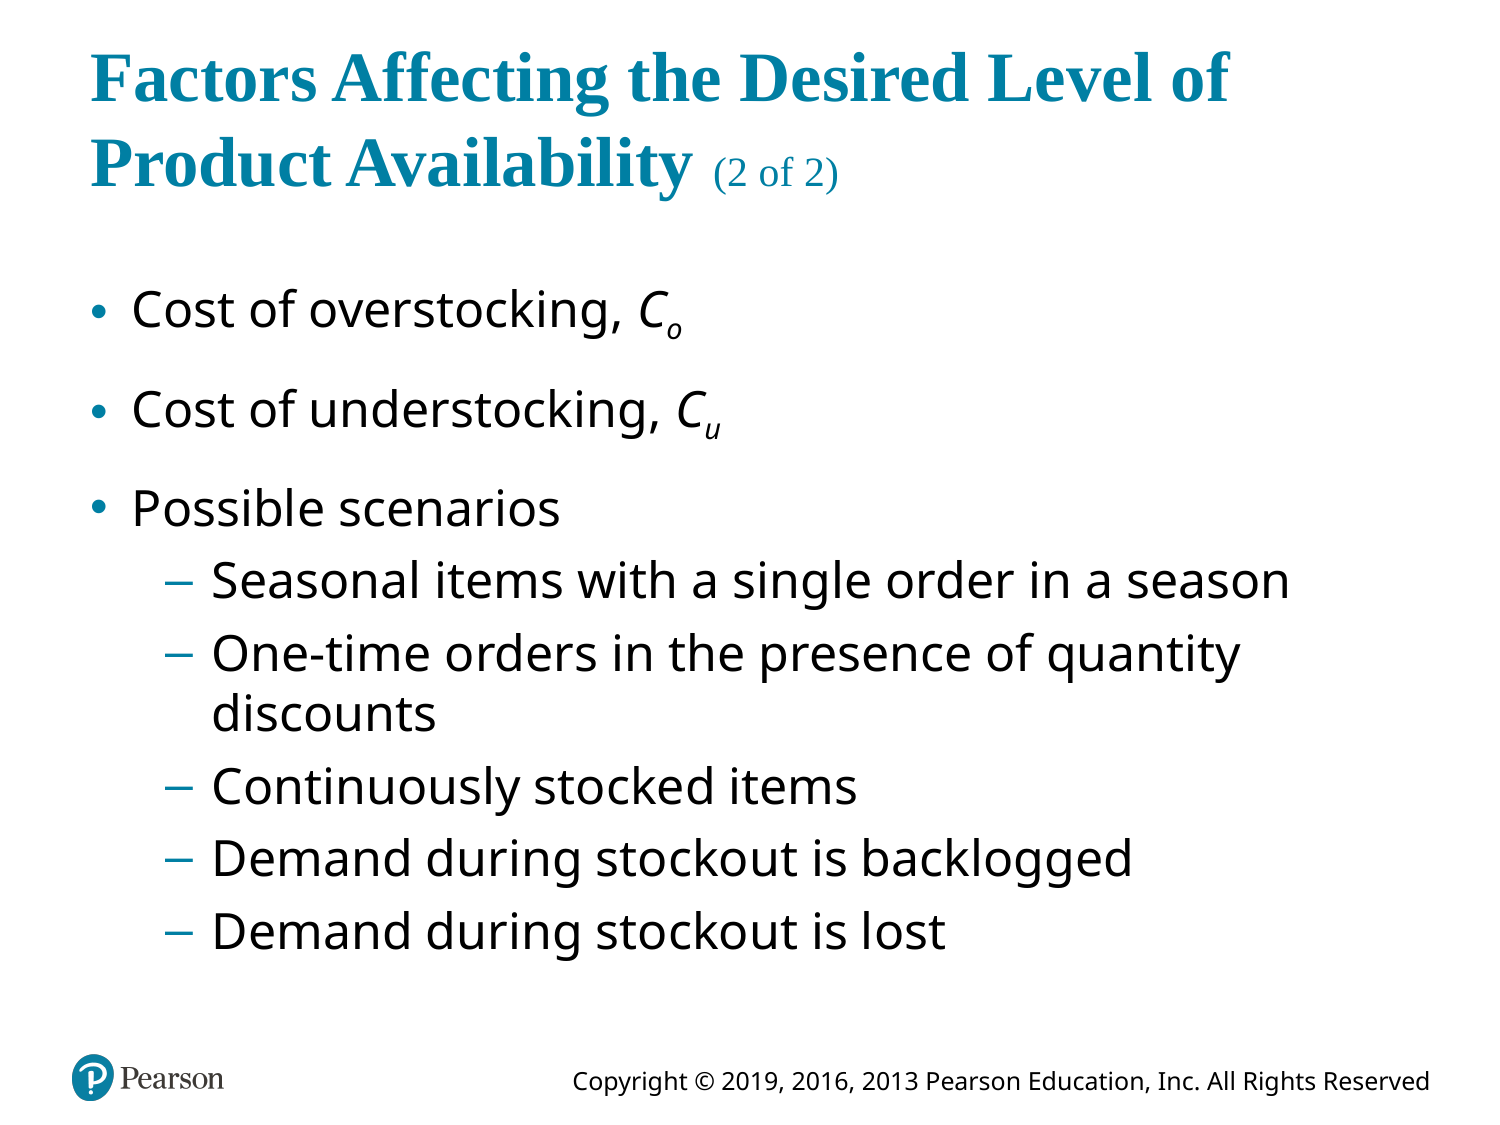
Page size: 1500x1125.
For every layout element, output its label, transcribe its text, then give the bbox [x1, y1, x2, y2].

picture [80, 1063, 106, 1088]
picture [72, 1087, 83, 1101]
title Factors Affecting the Desired Level of Product Availability (2 of 2) [75, 0, 1425, 216]
list Cost of overstocking, Co Cost of understocking, Cu Possible scenarios Seasonal items with a single order in a season One-time orders in the presence of quantity discounts Continuously stocked items Demand during stockout is backlogged Demand during stockout is lost [75, 262, 1425, 975]
picture [72, 1054, 88, 1070]
picture [98, 1054, 224, 1101]
